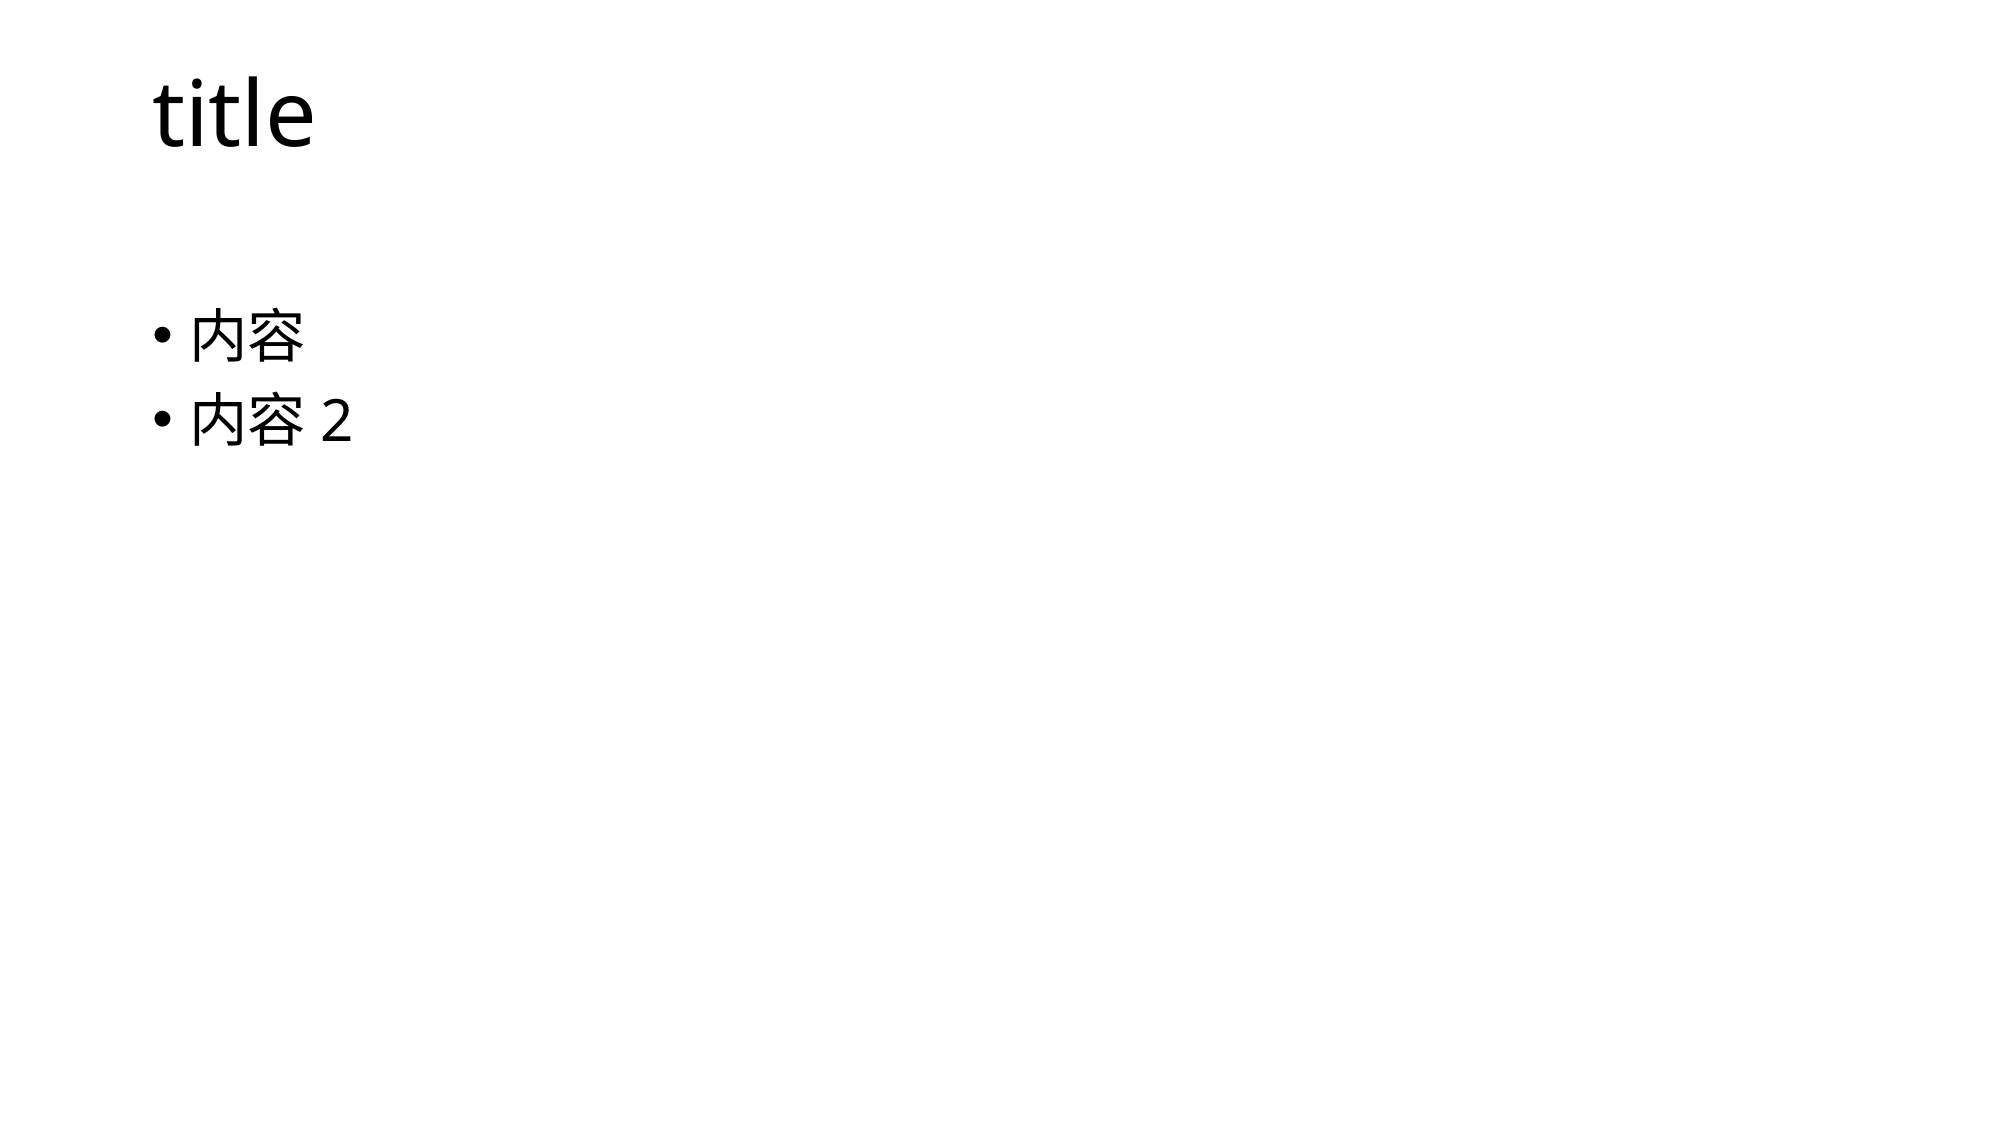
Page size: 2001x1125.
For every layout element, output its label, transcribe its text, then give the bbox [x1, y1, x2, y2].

title title [137, 59, 1863, 278]
list 内容 内容2 [137, 299, 1863, 1014]
